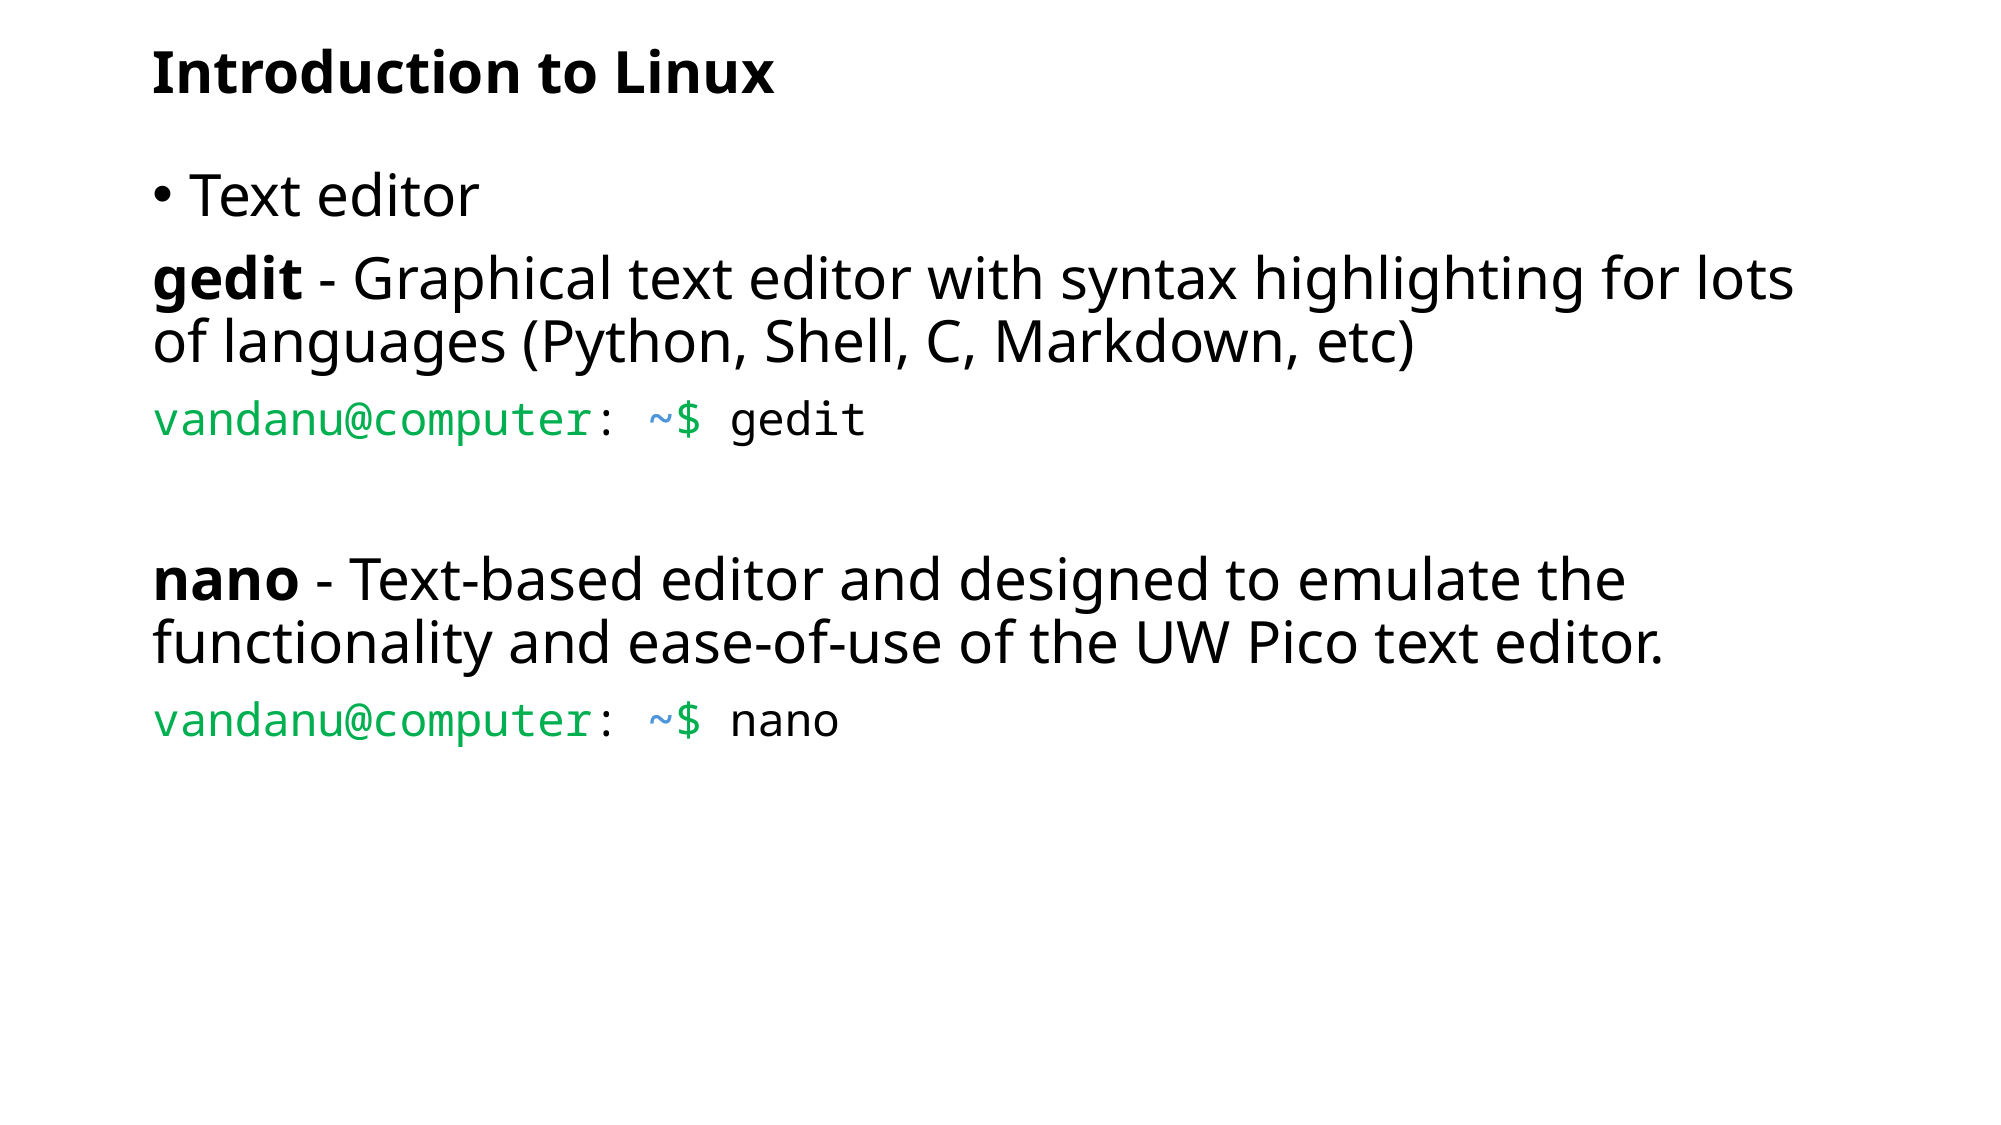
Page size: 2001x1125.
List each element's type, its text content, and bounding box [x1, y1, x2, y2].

list Text editor gedit - Graphical text editor with syntax highlighting for lots of languages (Python, Shell, C, Markdown, etc) vandanu@computer: ~$ gedit nano - Text-based editor and designed to emulate the functionality and ease-of-use of the UW Pico text editor. vandanu@computer: ~$ nano [137, 158, 1863, 1014]
title Introduction to Linux [137, 16, 1863, 132]
